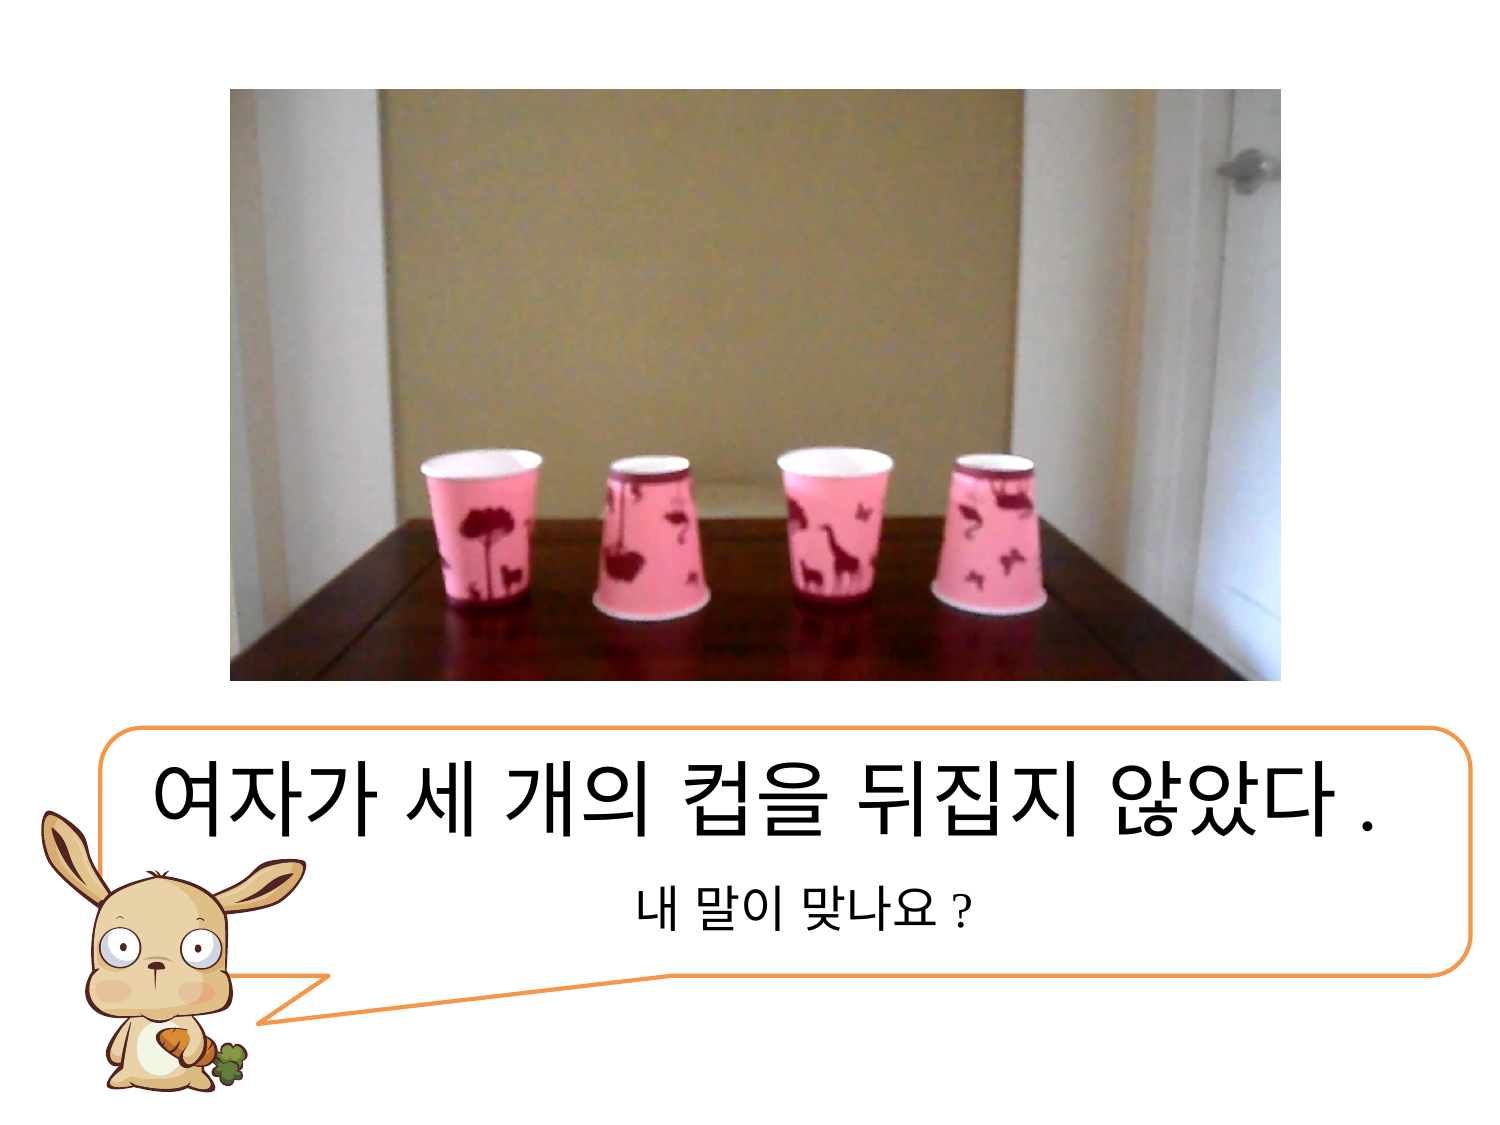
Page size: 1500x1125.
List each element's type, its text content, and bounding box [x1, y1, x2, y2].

text_box 여자가 세 개의 컵을 뒤집지 않았다. [135, 739, 1471, 855]
text_box [98, 725, 1461, 808]
picture [40, 810, 307, 1093]
text_box [311, 757, 1473, 1020]
picture [229, 89, 1281, 681]
text_box 내 말이 맞나요? [620, 869, 1117, 945]
